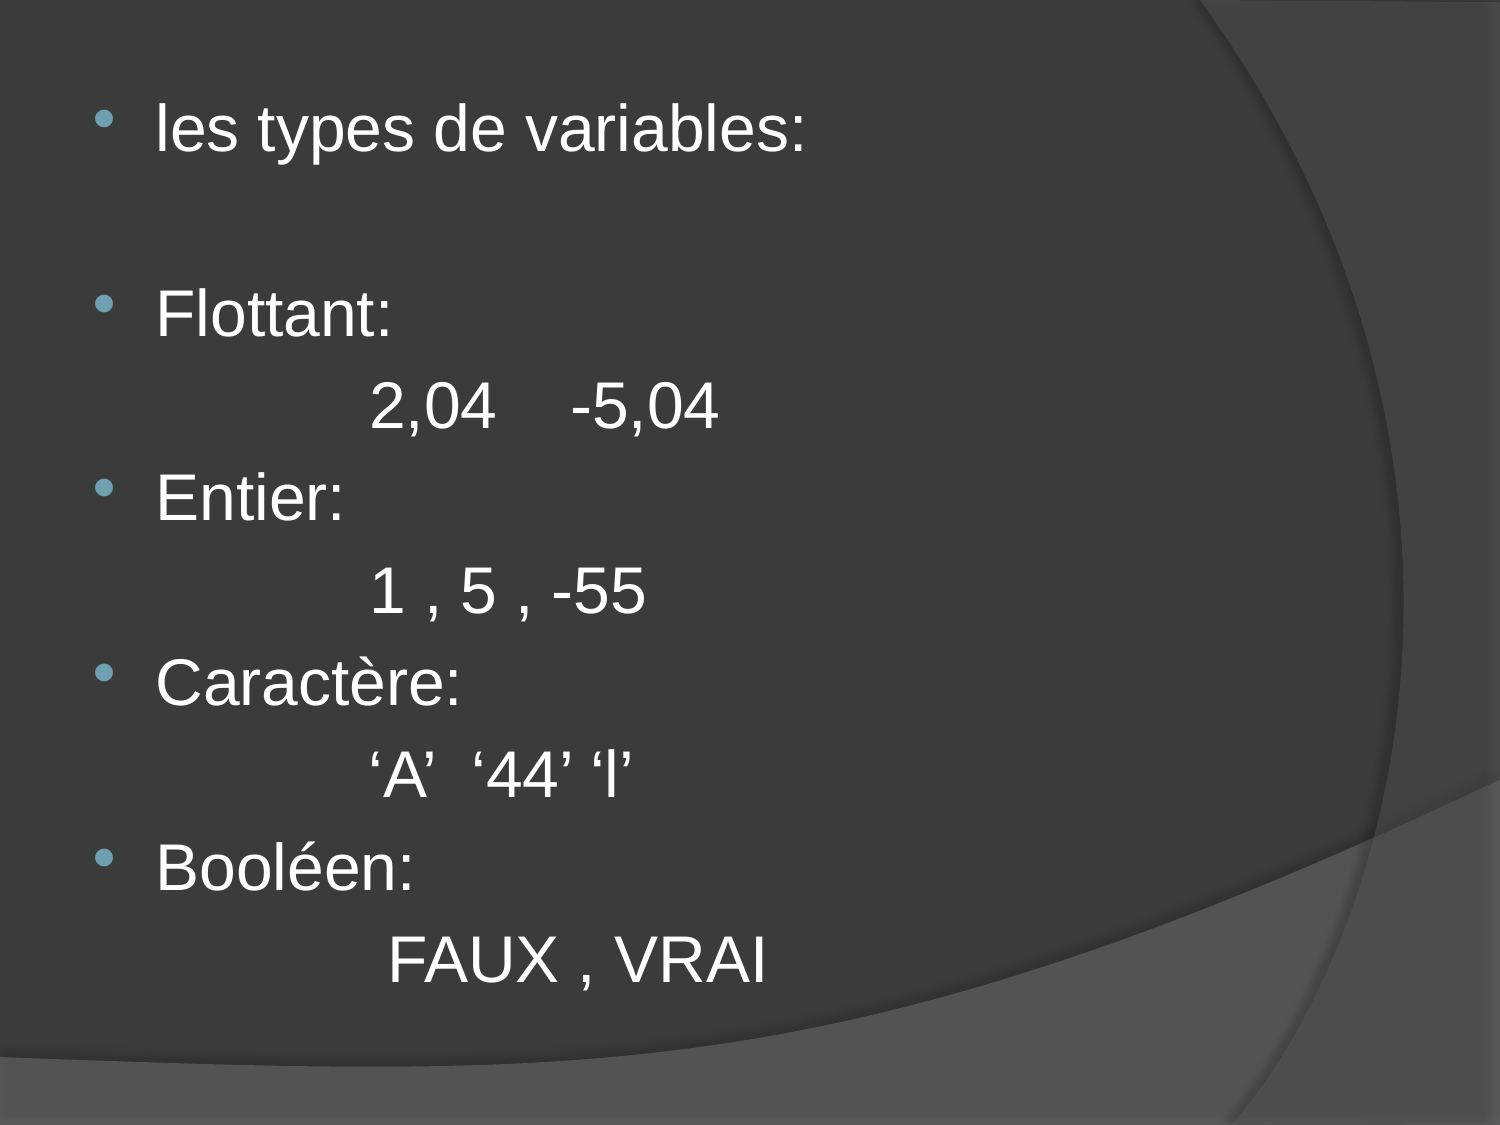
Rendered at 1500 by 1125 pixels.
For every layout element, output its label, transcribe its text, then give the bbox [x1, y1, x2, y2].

list les types de variables: Flottant: 2,04 -5,04 Entier: 1 , 5 , -55 Caractère: ‘A’ ‘44’ ‘l’ Booléen: FAUX , VRAI [75, 78, 1425, 1005]
